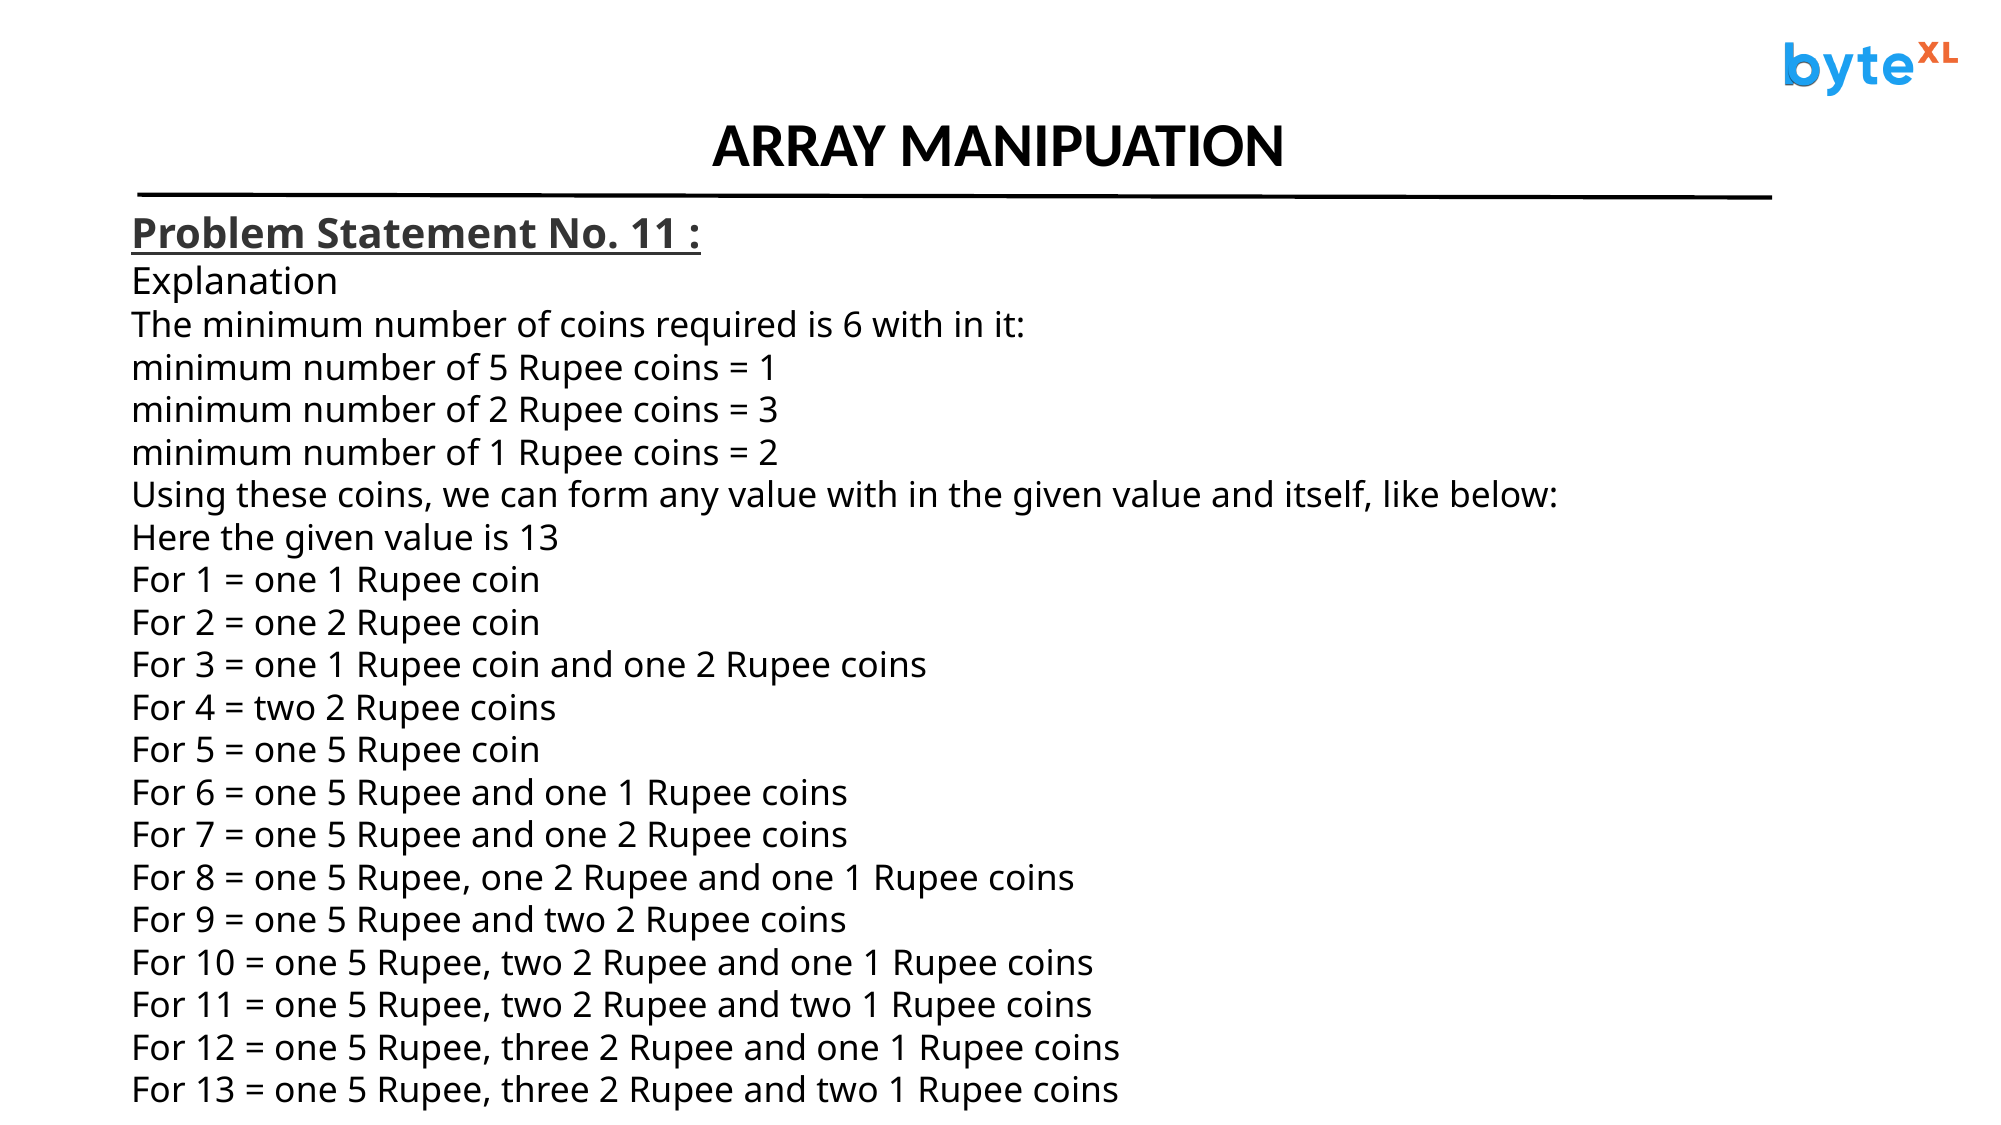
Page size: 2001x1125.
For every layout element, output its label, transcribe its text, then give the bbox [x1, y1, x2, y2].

picture [1780, 30, 1962, 100]
text_box ARRAY MANIPUATION [137, 94, 1863, 198]
text_box Problem Statement No. 11 : Explanation The minimum number of coins required is 6 with in it: minimum number of 5 Rupee coins = 1 minimum number of 2 Rupee coins = 3 minimum number of 1 Rupee coins = 2 Using these coins, we can form any value with in the given value and itself, like below: Here the given value is 13 For 1 = one 1 Rupee coin For 2 = one 2 Rupee coin For 3 = one 1 Rupee coin and one 2 Rupee coins For 4 = two 2 Rupee coins For 5 = one 5 Rupee coin For 6 = one 5 Rupee and one 1 Rupee coins For 7 = one 5 Rupee and one 2 Rupee coins For 8 = one 5 Rupee, one 2 Rupee and one 1 Rupee coins For 9 = one 5 Rupee and two 2 Rupee coins For 10 = one 5 Rupee, two 2 Rupee and one 1 Rupee coins For 11 = one 5 Rupee, two 2 Rupee and two 1 Rupee coins For 12 = one 5 Rupee, three 2 Rupee and one 1 Rupee coins For 13 = one 5 Rupee, three 2 Rupee and two 1 Rupee coins [116, 199, 1946, 1118]
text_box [137, 194, 1773, 198]
